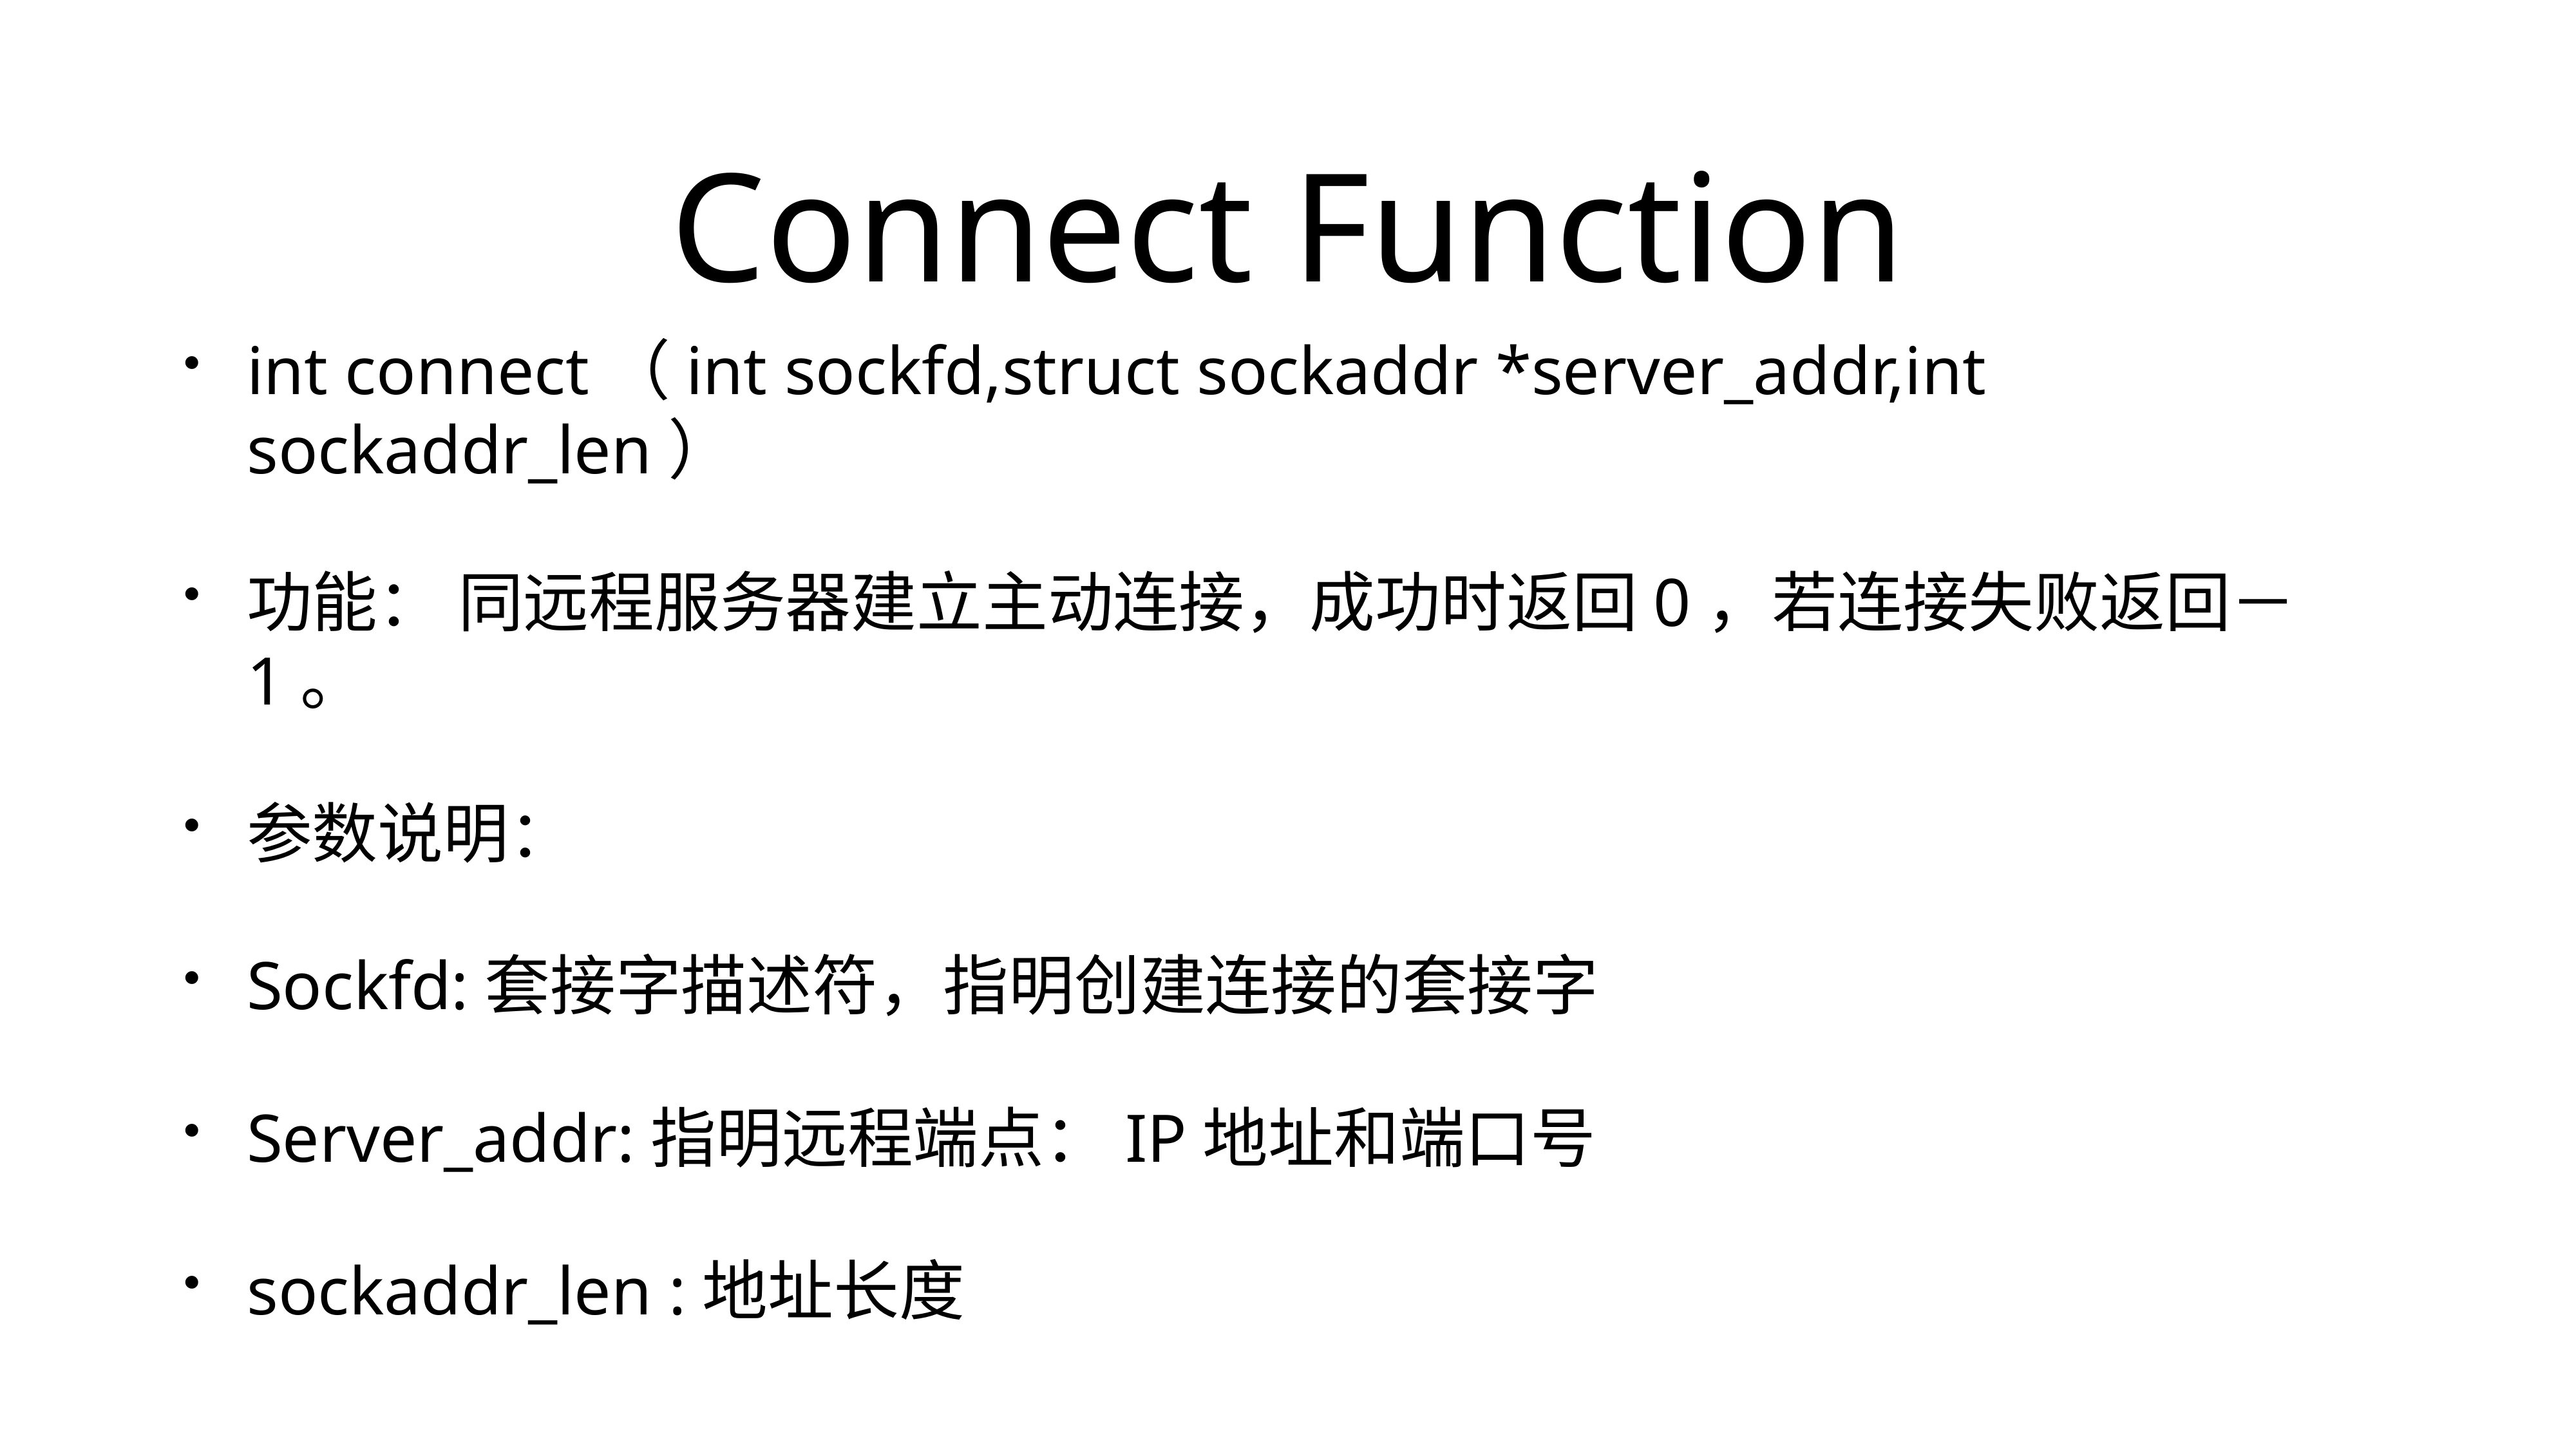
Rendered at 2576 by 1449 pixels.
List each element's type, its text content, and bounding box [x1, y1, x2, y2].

list int connect（int sockfd,struct sockaddr *server_addr,int sockaddr_len） 功能： 同远程服务器建立主动连接，成功时返回0，若连接失败返回－1。 参数说明： Sockfd:套接字描述符，指明创建连接的套接字 Server_addr:指明远程端点：IP地址和端口号 sockaddr_len :地址长度 [178, 341, 2398, 1316]
title Connect Function [178, 100, 2398, 341]
